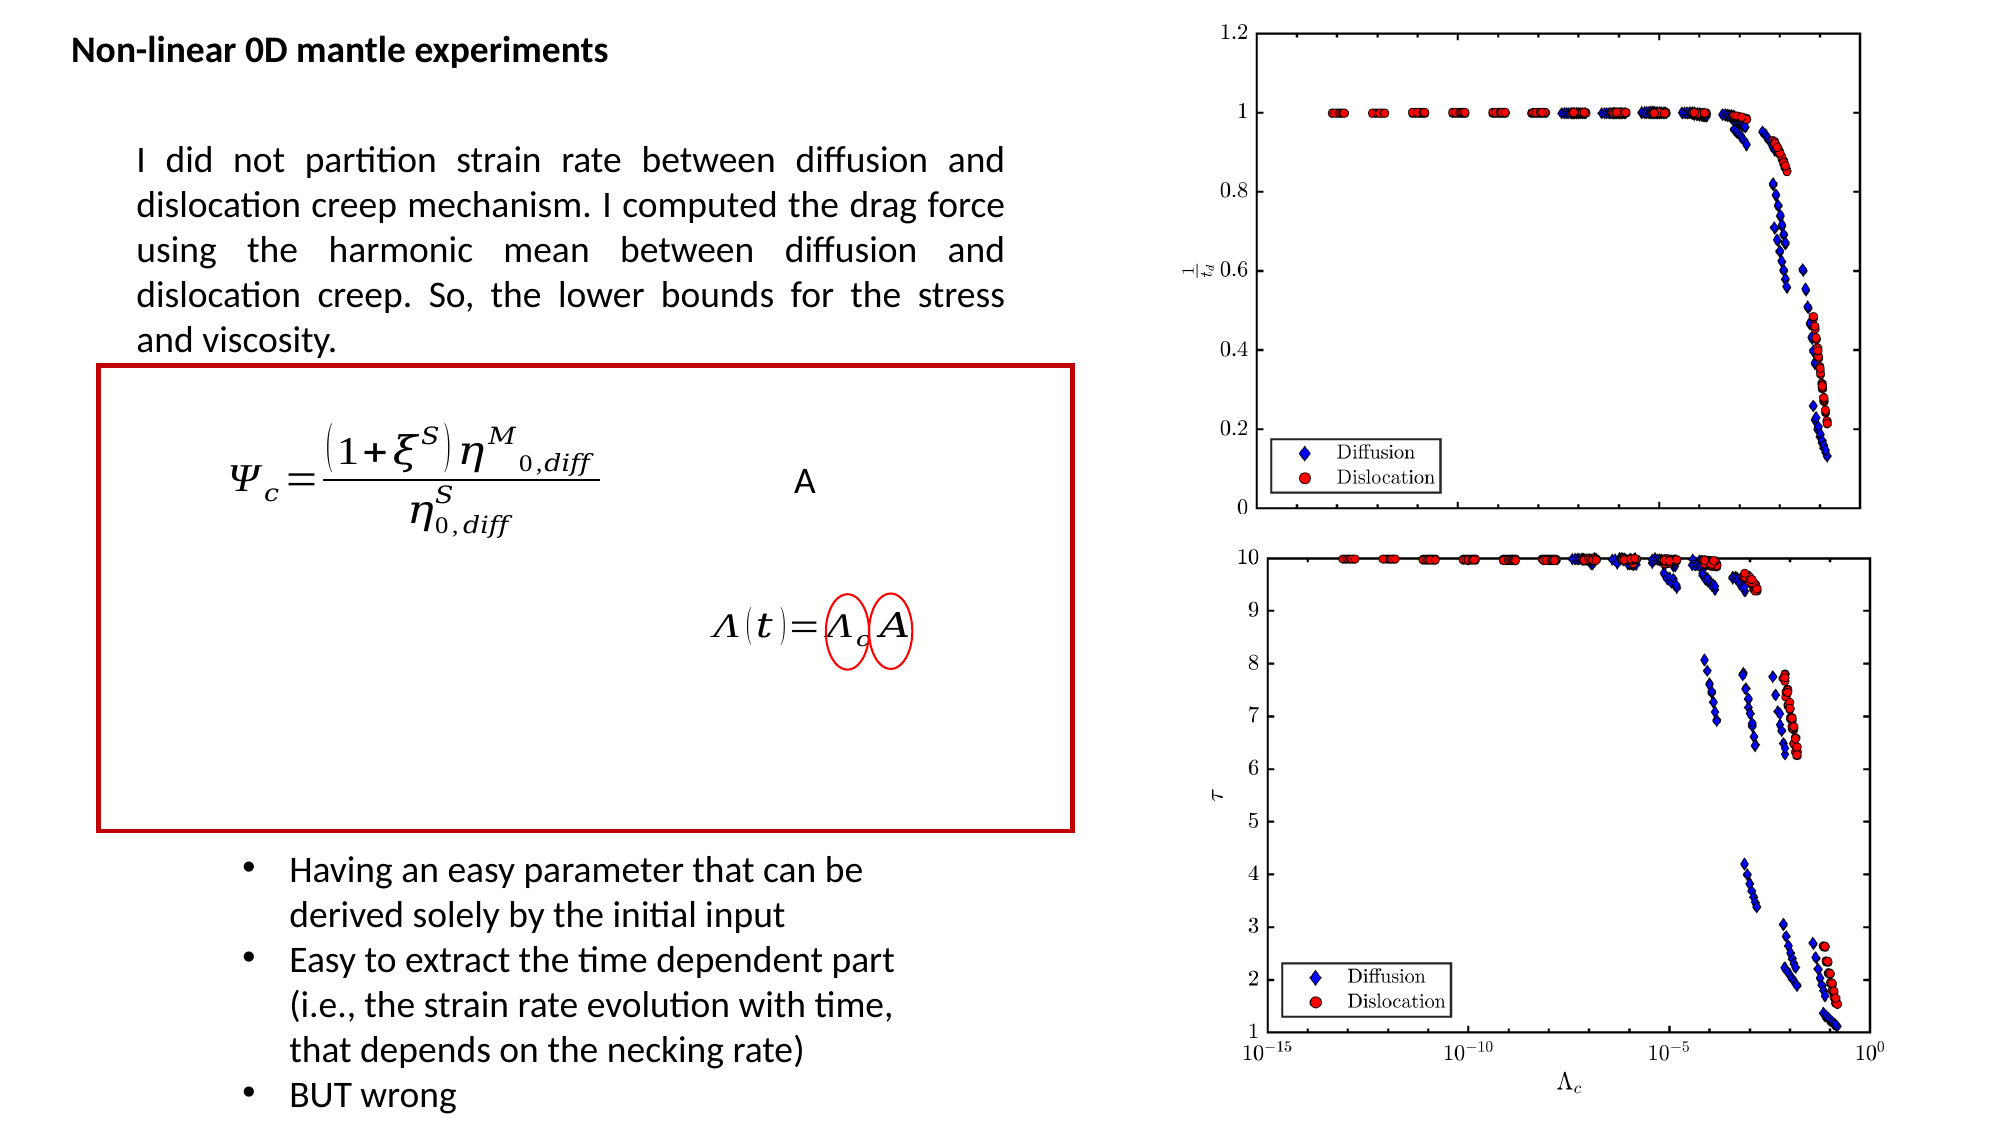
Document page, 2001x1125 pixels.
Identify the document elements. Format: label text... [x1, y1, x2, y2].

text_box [708, 593, 913, 670]
text_box [98, 365, 1074, 832]
picture [1155, 0, 1944, 1098]
text_box I did not partition strain rate between diffusion and dislocation creep mechanism. I computed the drag force using the harmonic mean between diffusion and dislocation creep. So, the lower bounds for the stress and viscosity. [121, 127, 1021, 365]
text_box Having an easy parameter that can be derived solely by the initial input Easy to extract the time dependent part (i.e., the strain rate evolution with time, that depends on the necking rate) BUT wrong [227, 837, 934, 1122]
text_box Non-linear 0D mantle experiments [56, 17, 1052, 78]
